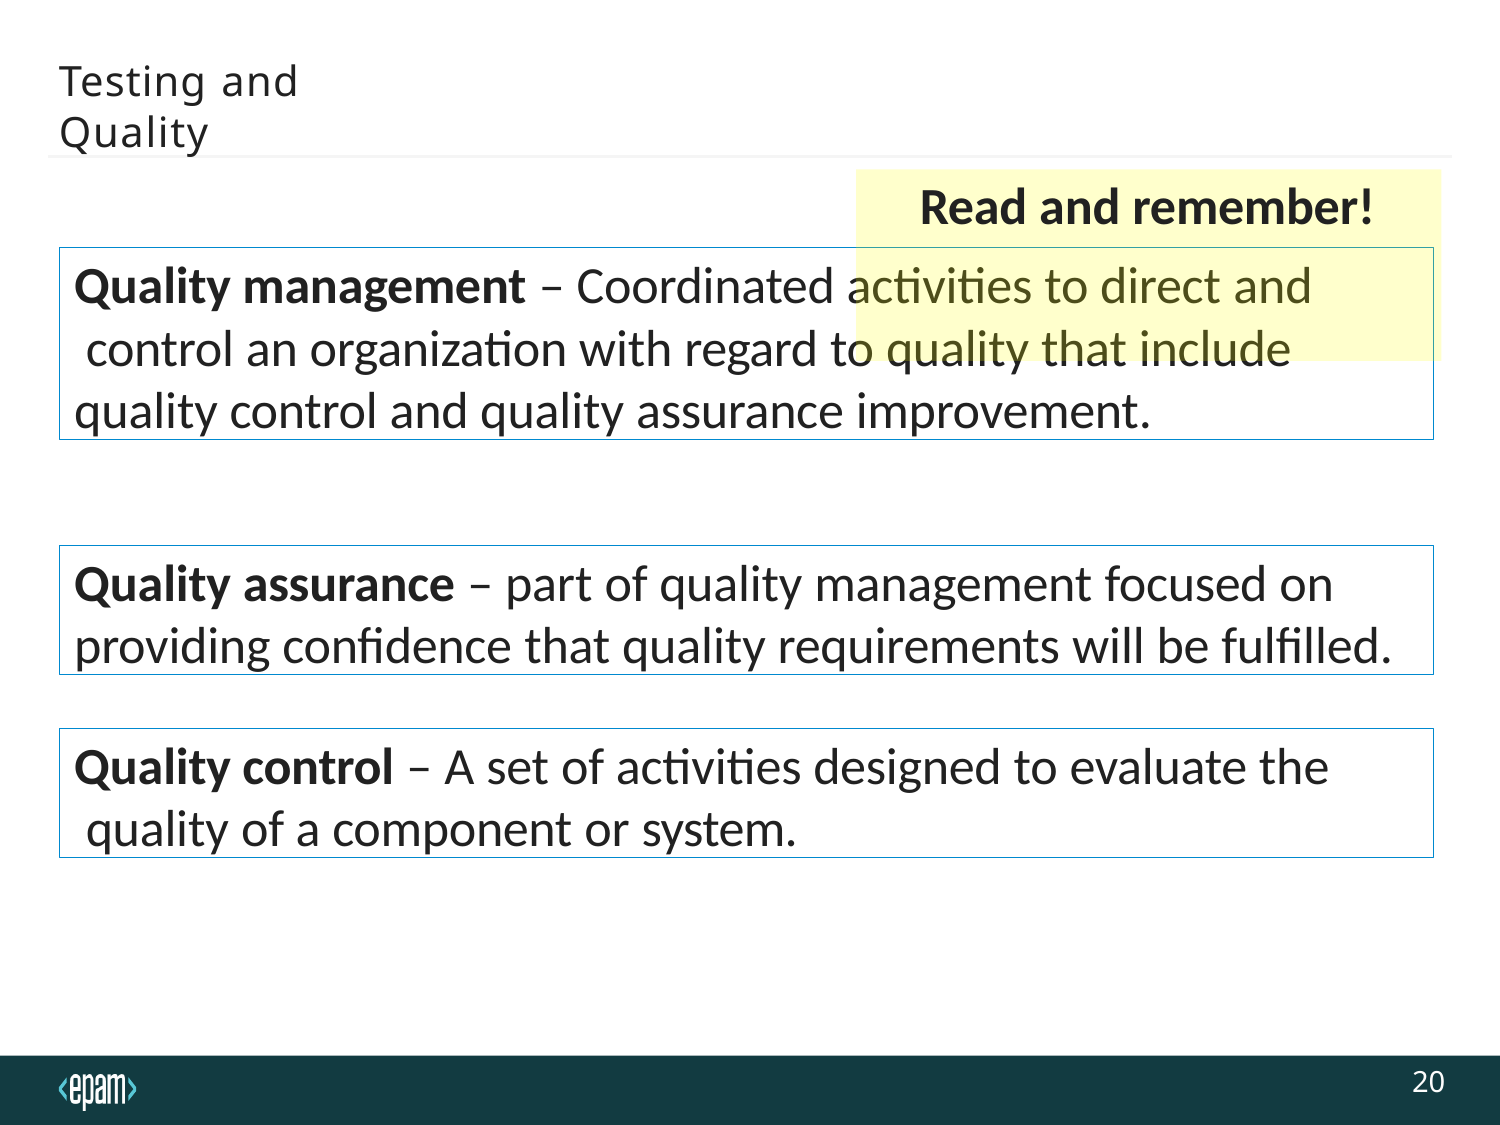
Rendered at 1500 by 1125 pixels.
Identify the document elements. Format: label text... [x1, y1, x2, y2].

text_box Quality assurance – part of quality management focused on providing confidence that quality requirements will be fulfilled. [58, 545, 1434, 675]
text_box Testing and Quality [56, 53, 416, 156]
text_box Quality control – A set of activities designed to evaluate the quality of a component or system. [58, 727, 1434, 858]
slide_number 20 [1405, 1073, 1448, 1125]
picture [70, 1074, 125, 1111]
text_box Quality management – Coordinated activities to direct and control an organization with regard to quality that include quality control and quality assurance improvement. [58, 247, 1434, 439]
title Read and remember! [856, 169, 1442, 361]
